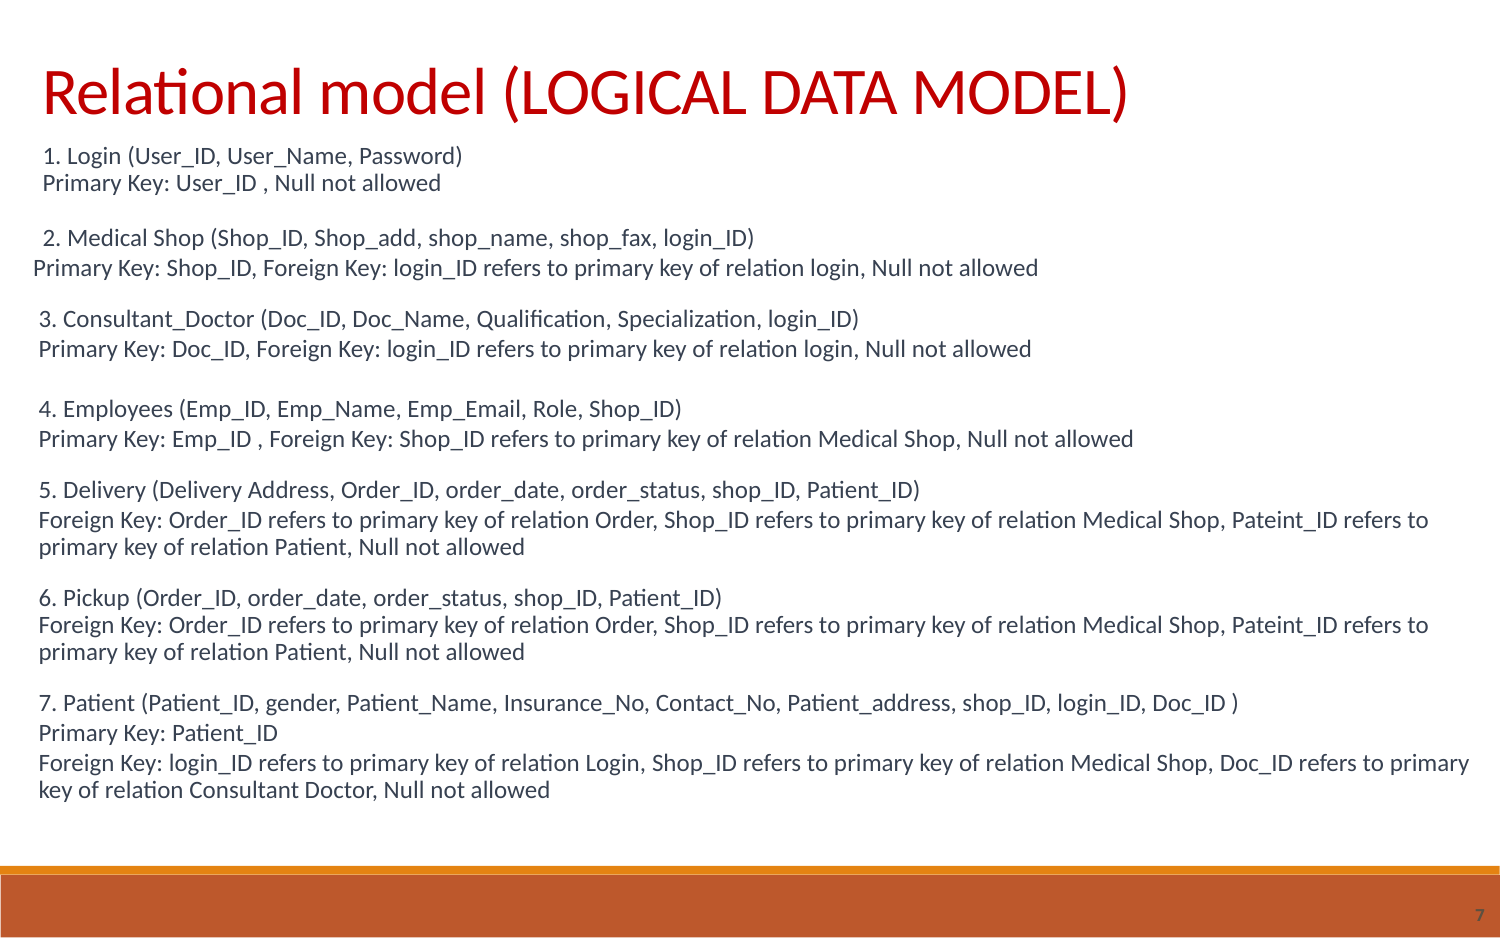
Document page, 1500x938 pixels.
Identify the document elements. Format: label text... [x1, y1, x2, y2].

slide_number 7 [1187, 885, 1500, 938]
list 1. Login (User_ID, User_Name, Password) Primary Key: User_ID , Null not allowed 2. Medical Shop (Shop_ID, Shop_add, shop_name, shop_fax, login_ID) Primary Key: Shop_ID, Foreign Key: login_ID refers to primary key of relation login, Null not allowed 3. Consultant_Doctor (Doc_ID, Doc_Name, Qualification, Specialization, login_ID) Primary Key: Doc_ID, Foreign Key: login_ID refers to primary key of relation login, Null not allowed 4. Employees (Emp_ID, Emp_Name, Emp_Email, Role, Shop_ID) Primary Key: Emp_ID , Foreign Key: Shop_ID refers to primary key of relation Medical Shop, Null not allowed 5. Delivery (Delivery Address, Order_ID, order_date, order_status, shop_ID, Patient_ID) Foreign Key: Order_ID refers to primary key of relation Order, Shop_ID refers to primary key of relation Medical Shop, Pateint_ID refers to primary key of relation Patient, Null not allowed 6. Pickup (Order_ID, order_date, order_status, shop_ID, Patient_ID) Foreign Key: Order_ID refers to primary key of relation Order, Shop_ID refers to primary key of relation Medical Shop, Pateint_ID refers to primary key of relation Patient, Null not allowed 7. Patient (Patient_ID, gender, Patient_Name, Insurance_No, Contact_No, Patient_address, shop_ID, login_ID, Doc_ID ) Primary Key: Patient_ID Foreign Key: login_ID refers to primary key of relation Login, Shop_ID refers to primary key of relation Medical Shop, Doc_ID refers to primary key of relation Consultant Doctor, Null not allowed [27, 135, 1475, 857]
title Relational model (LOGICAL DATA MODEL) [27, 31, 1377, 135]
